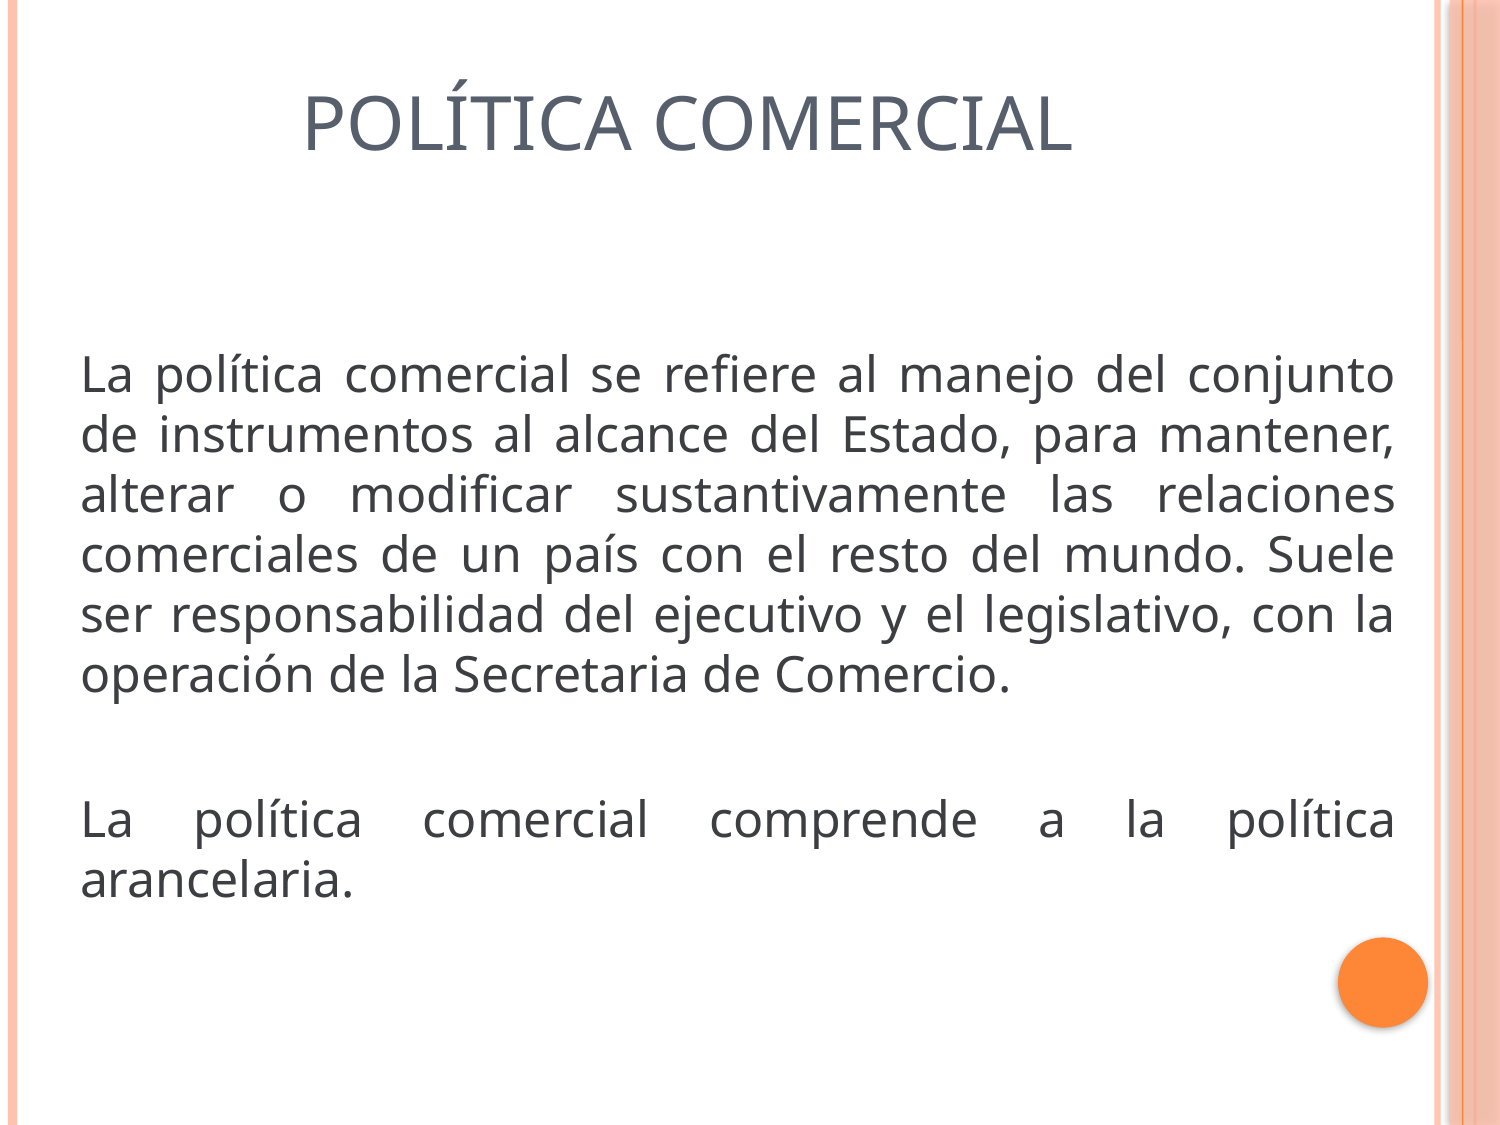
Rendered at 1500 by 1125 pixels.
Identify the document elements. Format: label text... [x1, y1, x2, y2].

list La política comercial se refiere al manejo del conjunto de instrumentos al alcance del Estado, para mantener, alterar o modificar sustantivamente las relaciones comerciales de un país con el resto del mundo. Suele ser responsabilidad del ejecutivo y el legislativo, con la operación de la Secretaria de Comercio. La política comercial comprende a la política arancelaria. [64, 262, 1412, 1063]
title Política Comercial [75, 45, 1300, 173]
